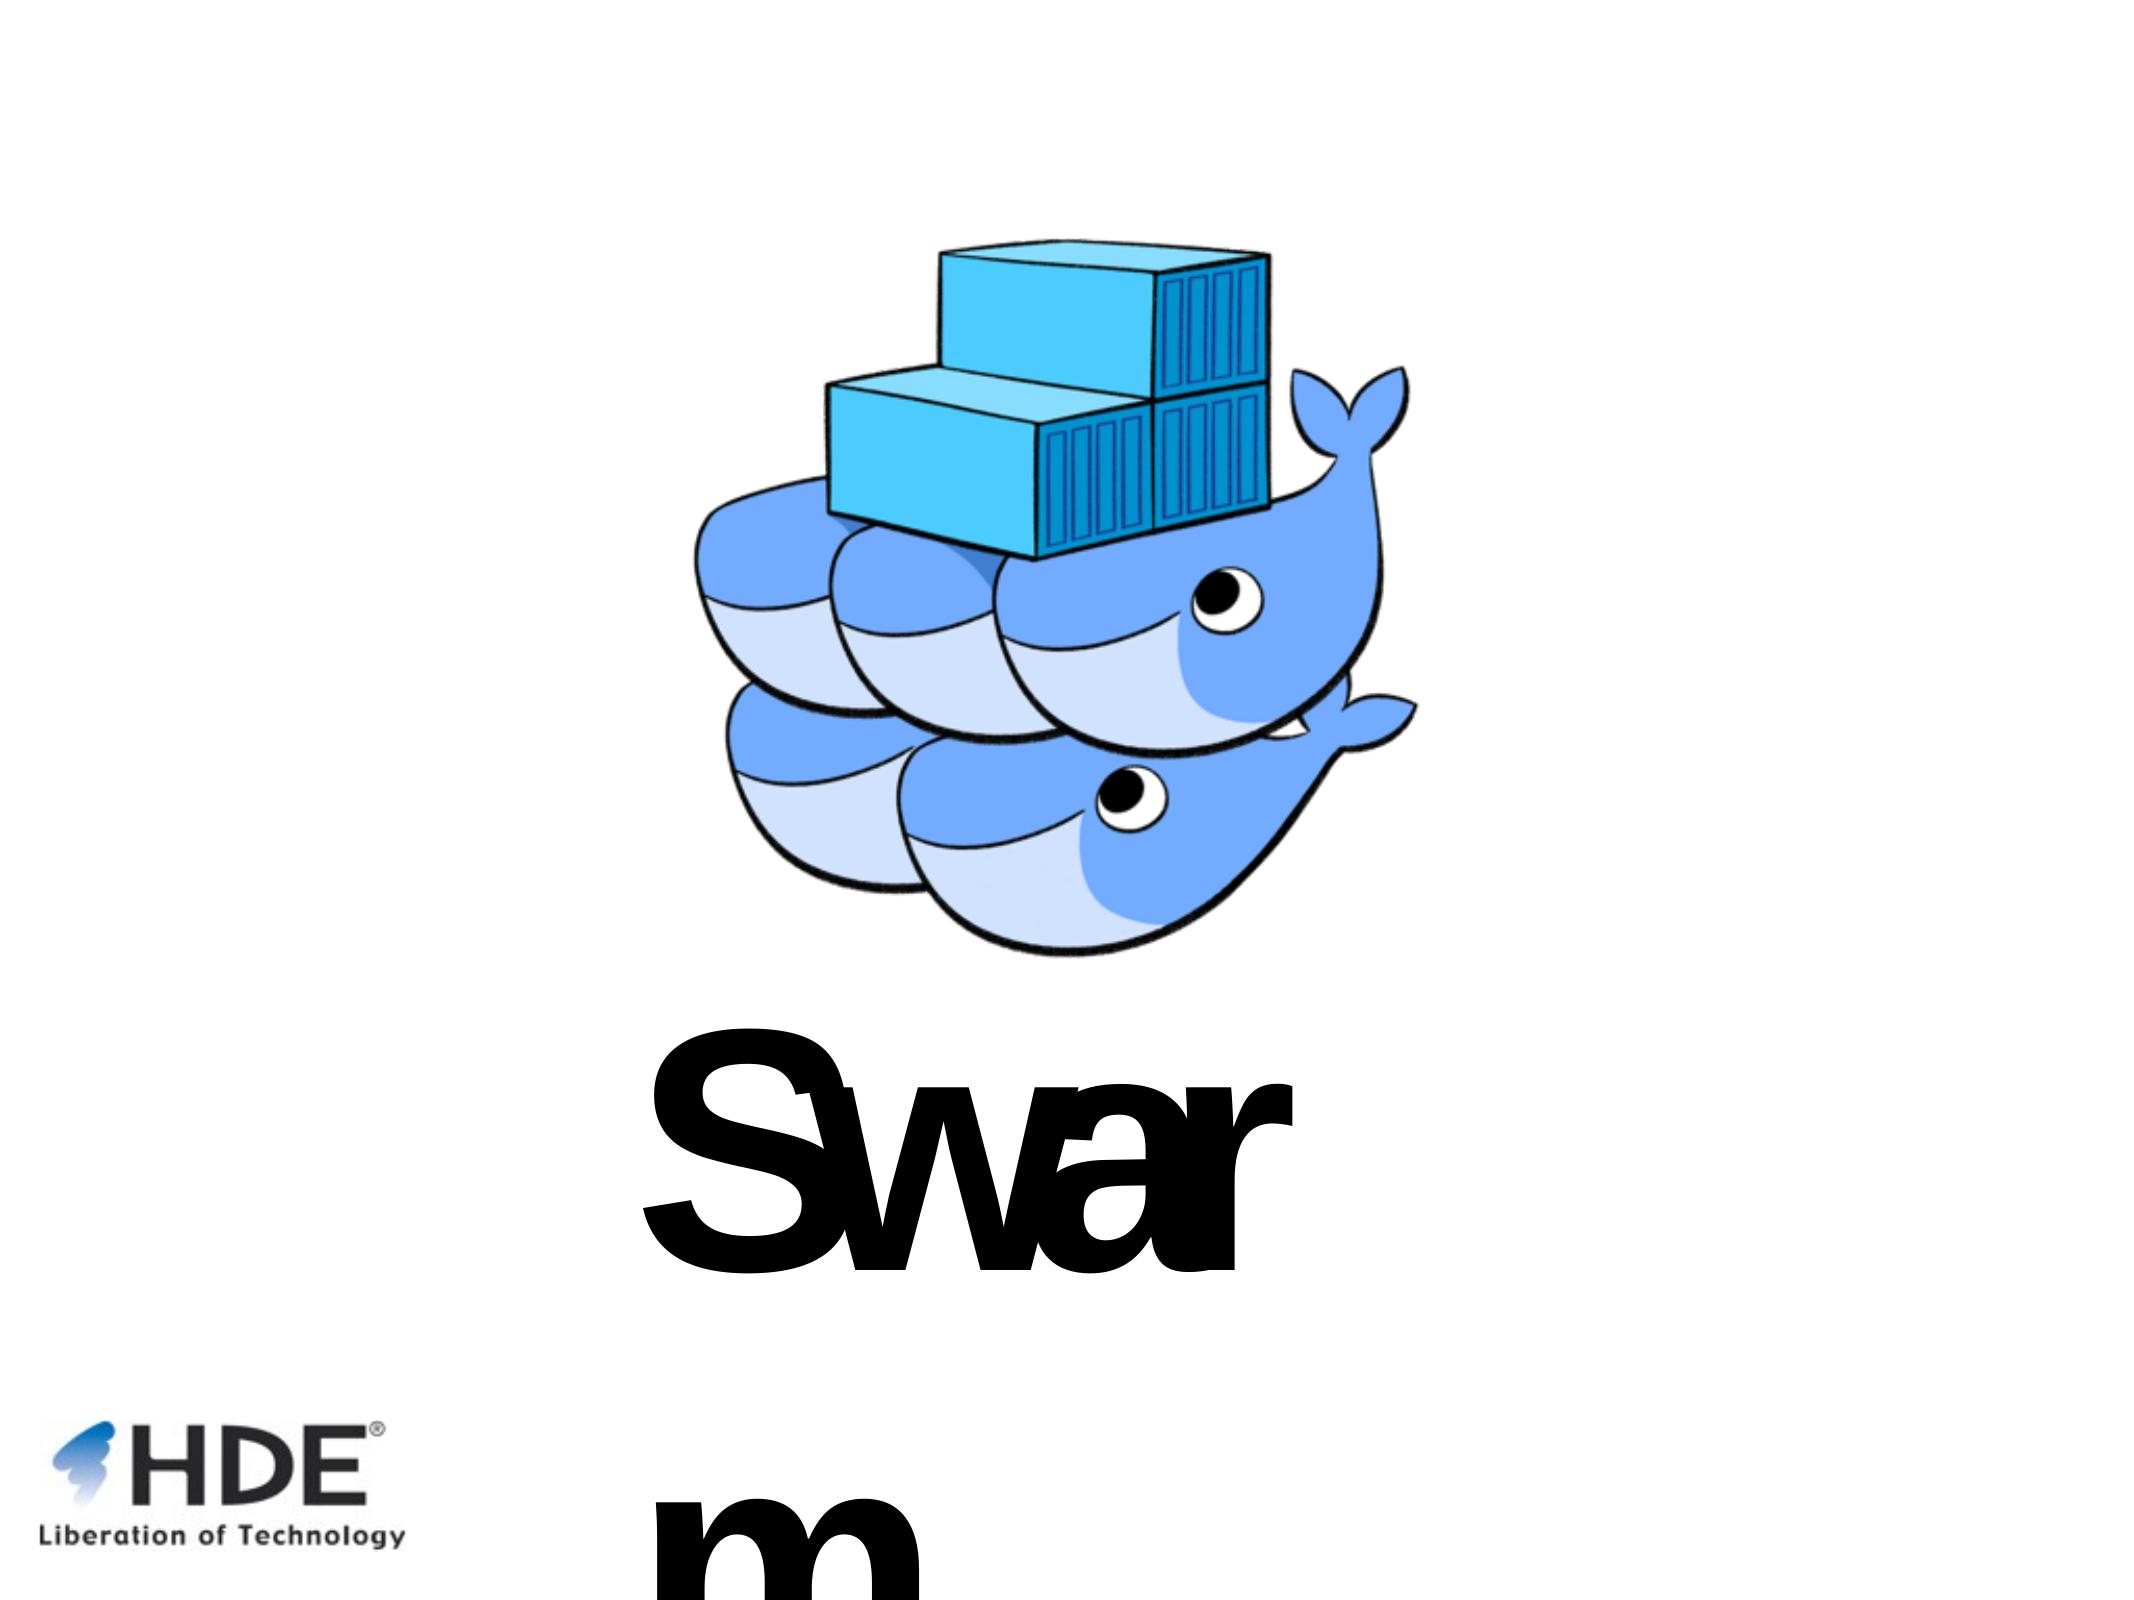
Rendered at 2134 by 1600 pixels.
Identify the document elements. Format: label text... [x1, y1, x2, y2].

text_box Swarm [631, 1040, 1500, 1600]
text_box [593, 106, 1540, 1040]
picture [39, 1420, 407, 1552]
